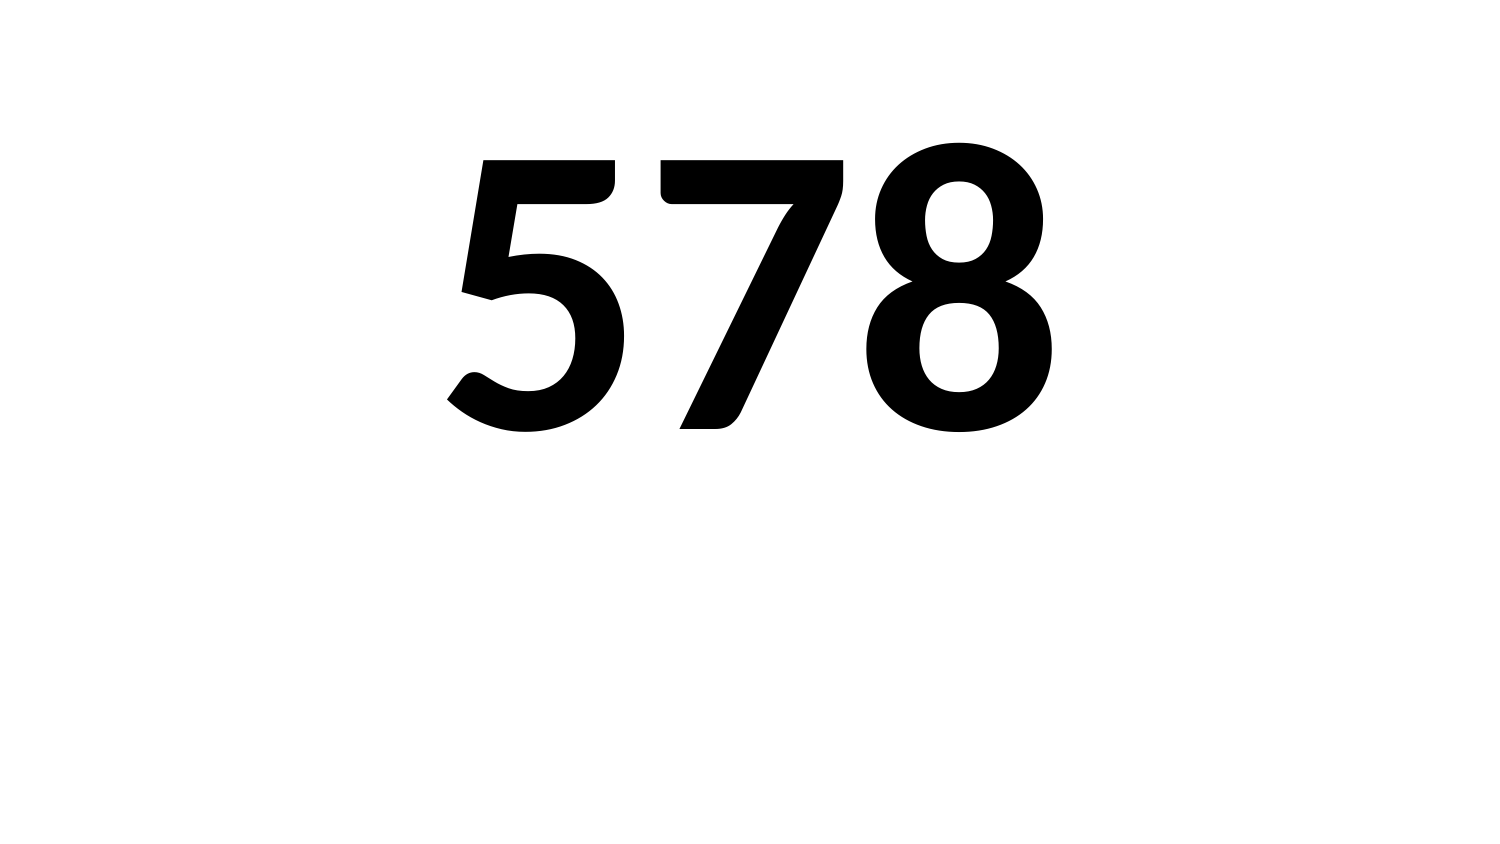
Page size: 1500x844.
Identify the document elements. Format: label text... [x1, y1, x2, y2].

title 578 [112, 173, 1388, 355]
